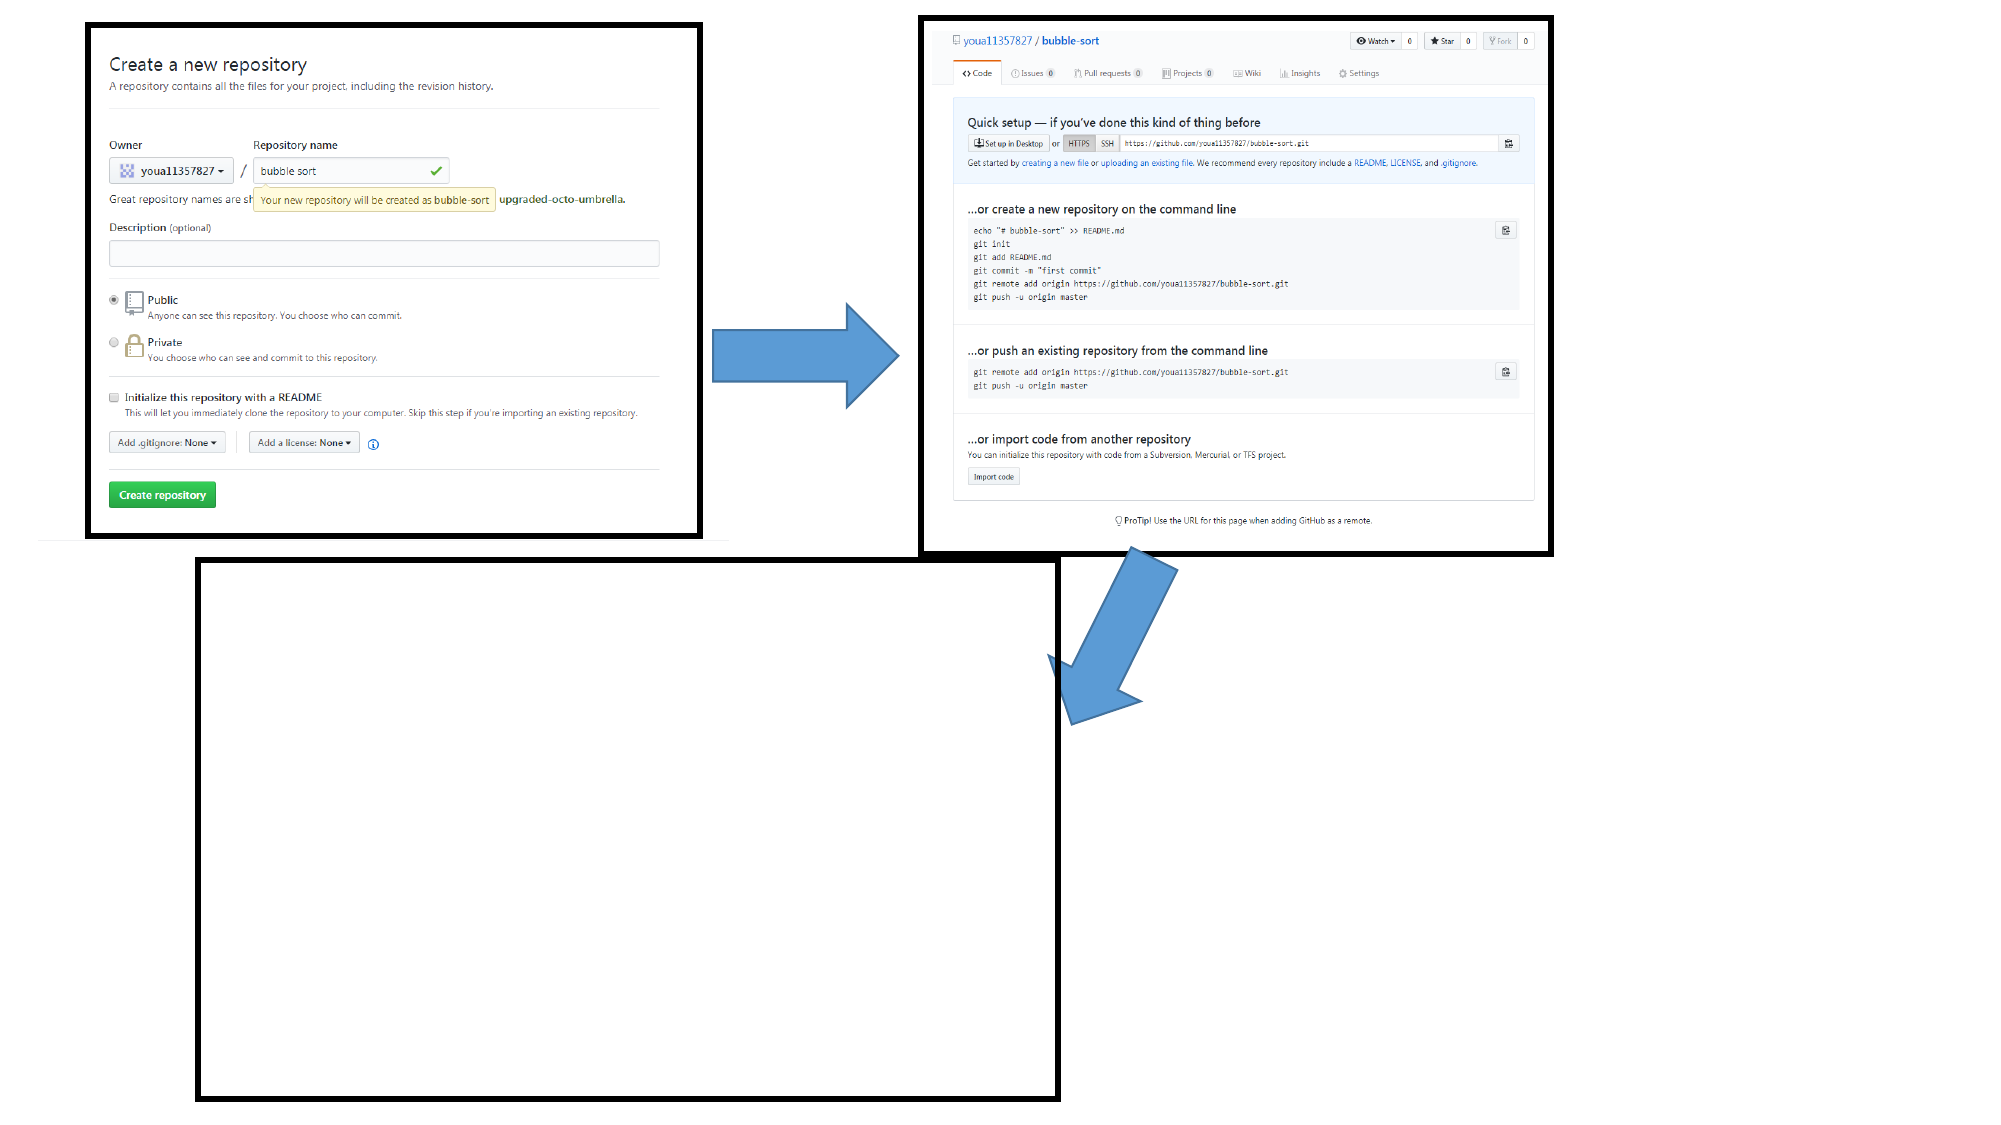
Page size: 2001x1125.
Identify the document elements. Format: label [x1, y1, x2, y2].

picture [932, 31, 1552, 541]
text_box [87, 24, 701, 31]
text_box [1059, 545, 1179, 726]
text_box [729, 301, 900, 410]
picture [38, 31, 729, 541]
text_box [920, 17, 1552, 555]
text_box [197, 559, 1059, 1100]
